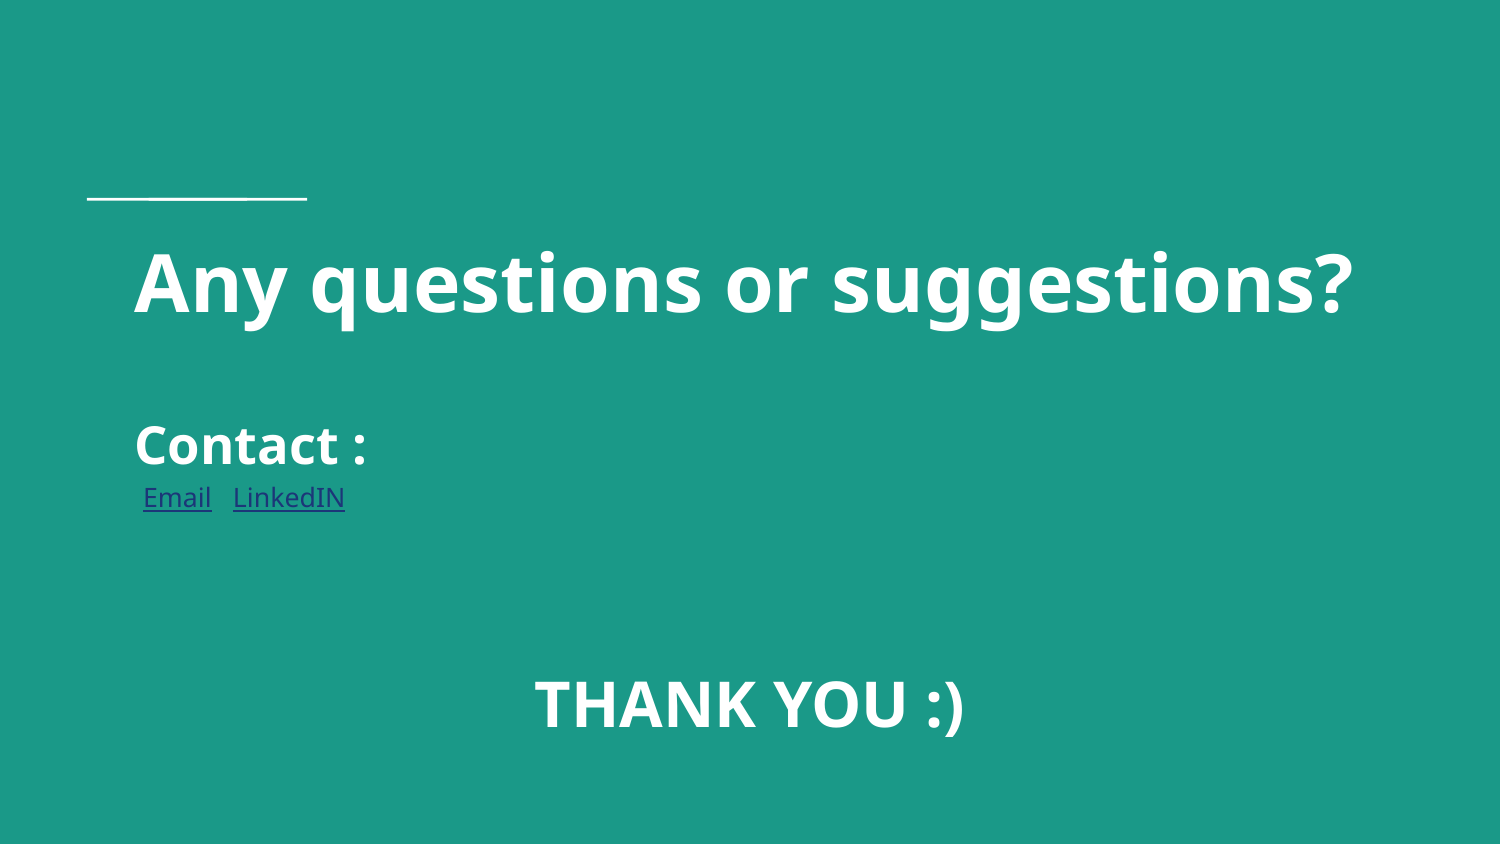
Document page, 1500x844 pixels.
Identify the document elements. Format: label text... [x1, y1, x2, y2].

title Any questions or suggestions? Contact : Email LinkedIN THANK YOU :) [119, 216, 1381, 768]
